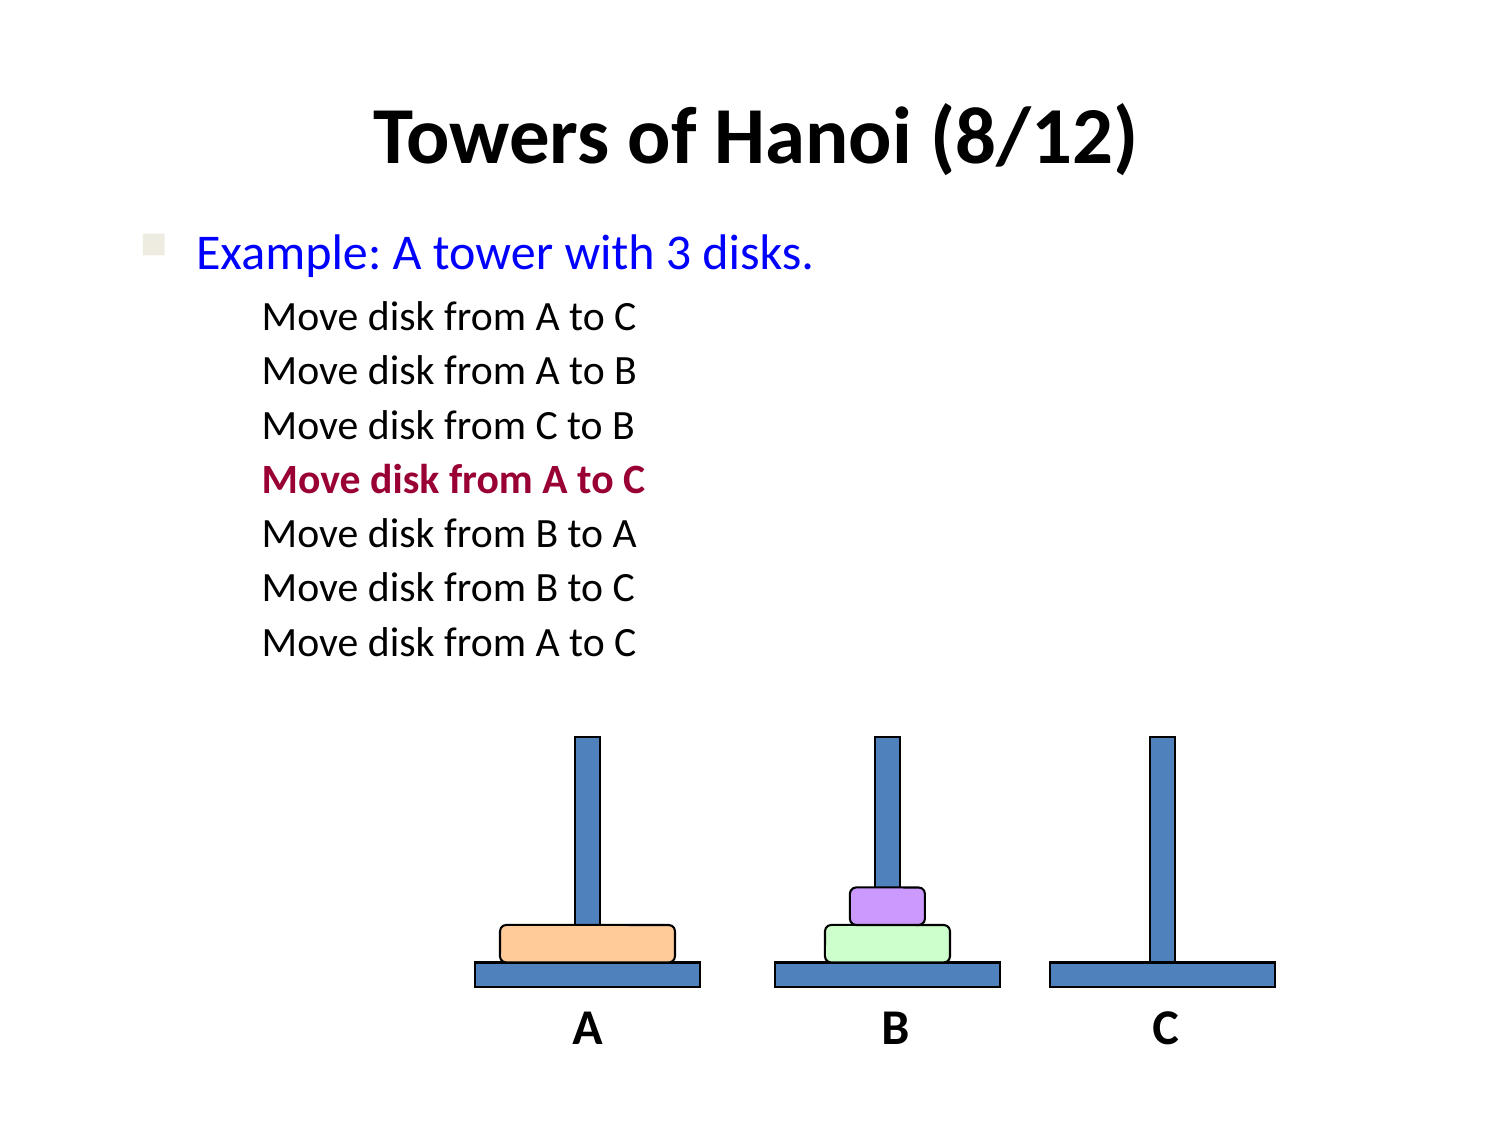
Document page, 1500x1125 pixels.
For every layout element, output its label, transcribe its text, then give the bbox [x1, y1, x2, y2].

text_box C [1137, 996, 1200, 1063]
text_box A [549, 996, 625, 1063]
title Towers of Hanoi (8/12) [87, 75, 1425, 188]
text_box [474, 737, 701, 988]
text_box B [866, 996, 925, 1063]
text_box Example: A tower with 3 disks. Move disk from A to C Move disk from A to B Move disk from C to B Move disk from A to C Move disk from B to A Move disk from B to C Move disk from A to C [125, 212, 1438, 1038]
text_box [774, 737, 1001, 988]
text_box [1049, 737, 1276, 988]
